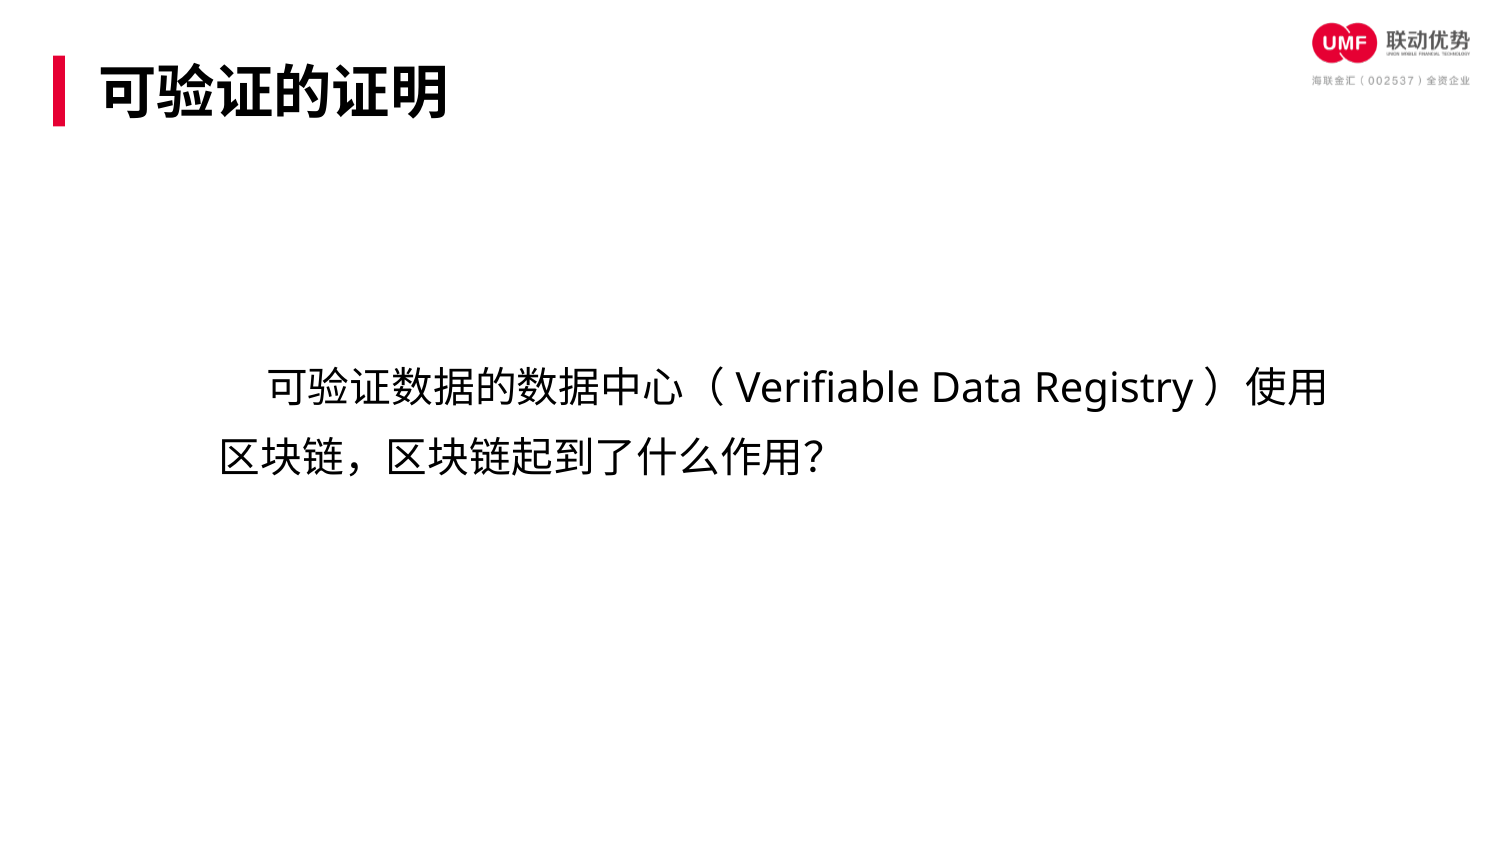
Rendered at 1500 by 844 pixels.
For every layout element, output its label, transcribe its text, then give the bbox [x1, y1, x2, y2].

text_box 可验证的证明 [91, 48, 1031, 133]
text_box 可验证数据的数据中心（Verifiable Data Registry）使用区块链，区块链起到了什么作用？ [215, 337, 1354, 484]
picture [1282, 1, 1500, 107]
